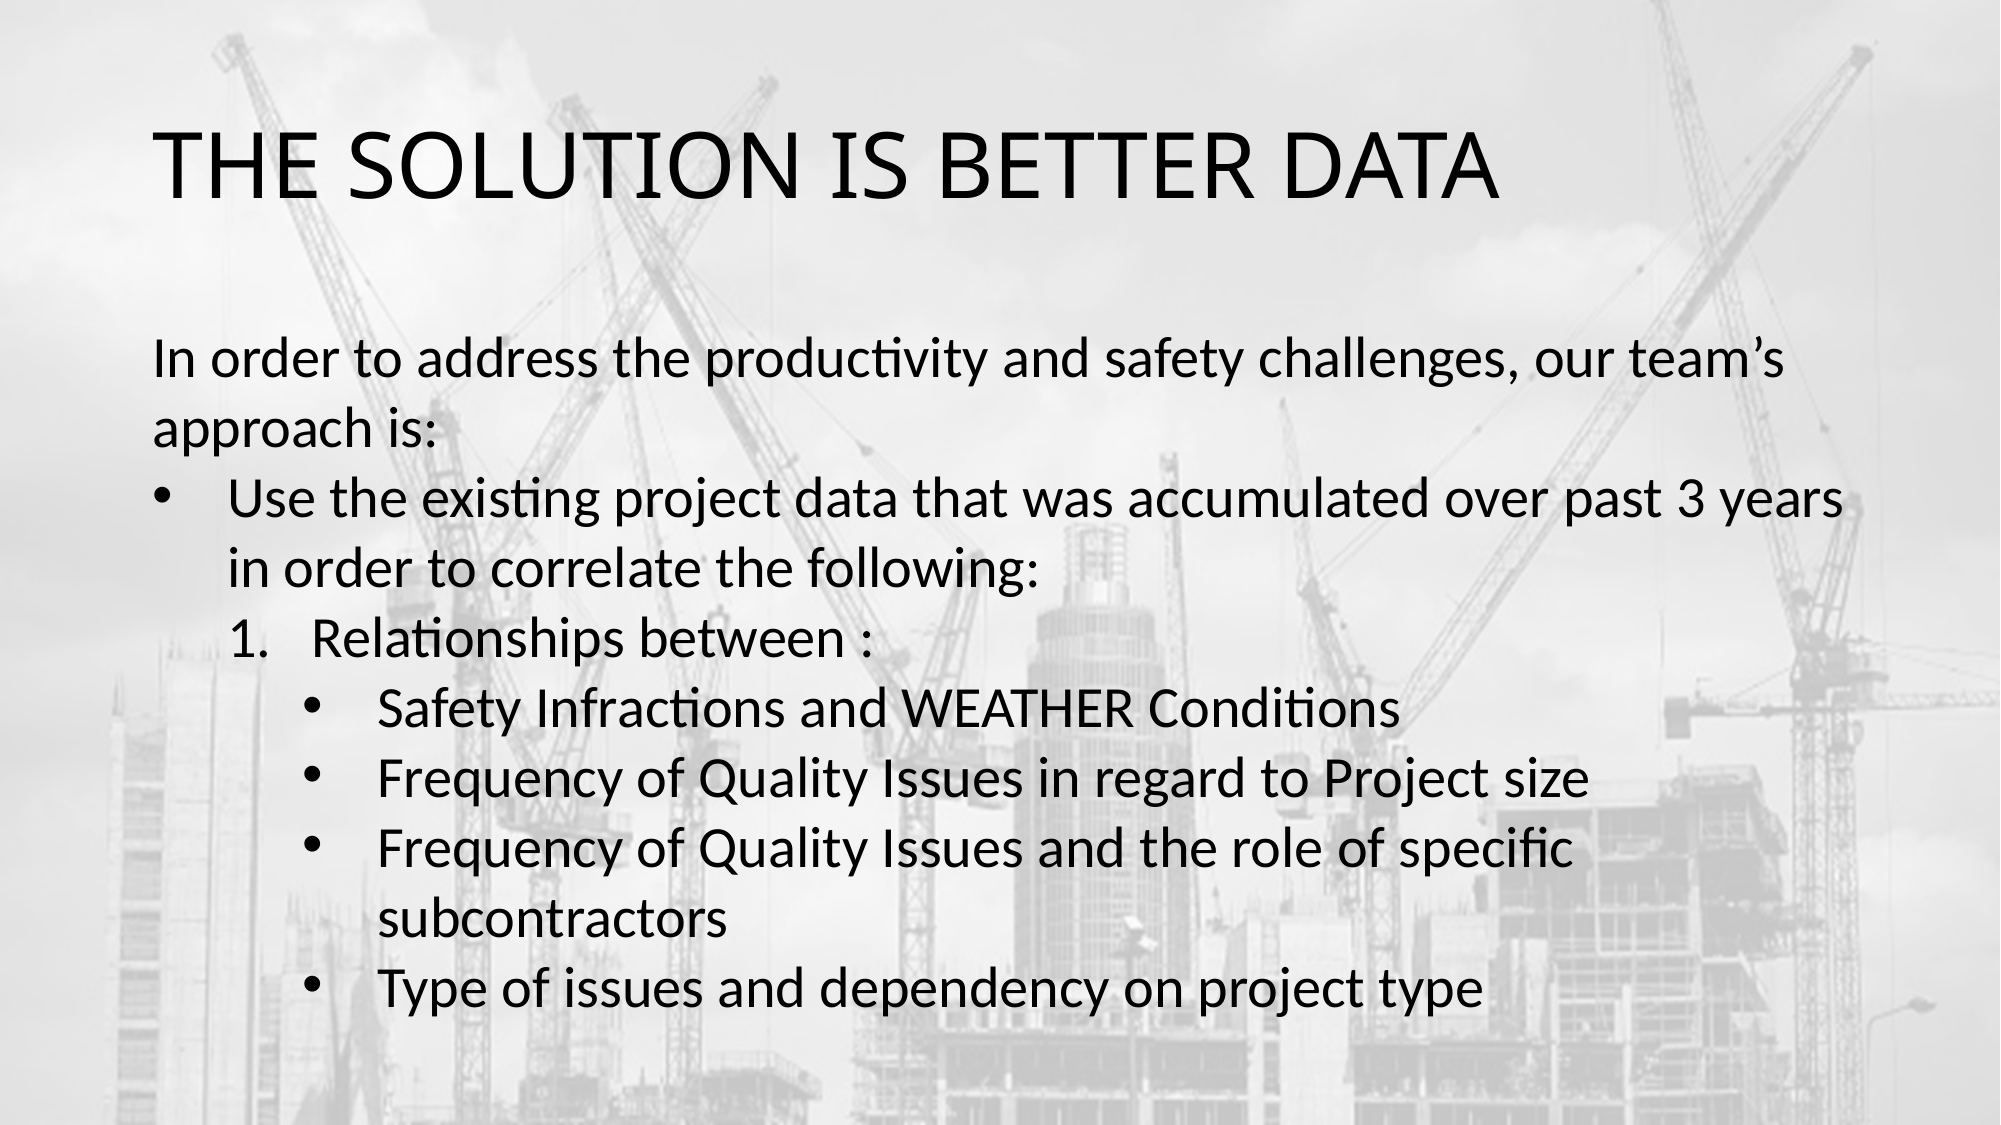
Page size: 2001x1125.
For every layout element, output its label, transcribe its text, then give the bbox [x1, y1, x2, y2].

title THE SOLUTION IS BETTER DATA [137, 59, 1863, 278]
text_box In order to address the productivity and safety challenges, our team’s approach is: Use the existing project data that was accumulated over past 3 years in order to correlate the following: Relationships between : Safety Infractions and WEATHER Conditions Frequency of Quality Issues in regard to Project size Frequency of Quality Issues and the role of specific subcontractors Type of issues and dependency on project type [137, 311, 1863, 1027]
